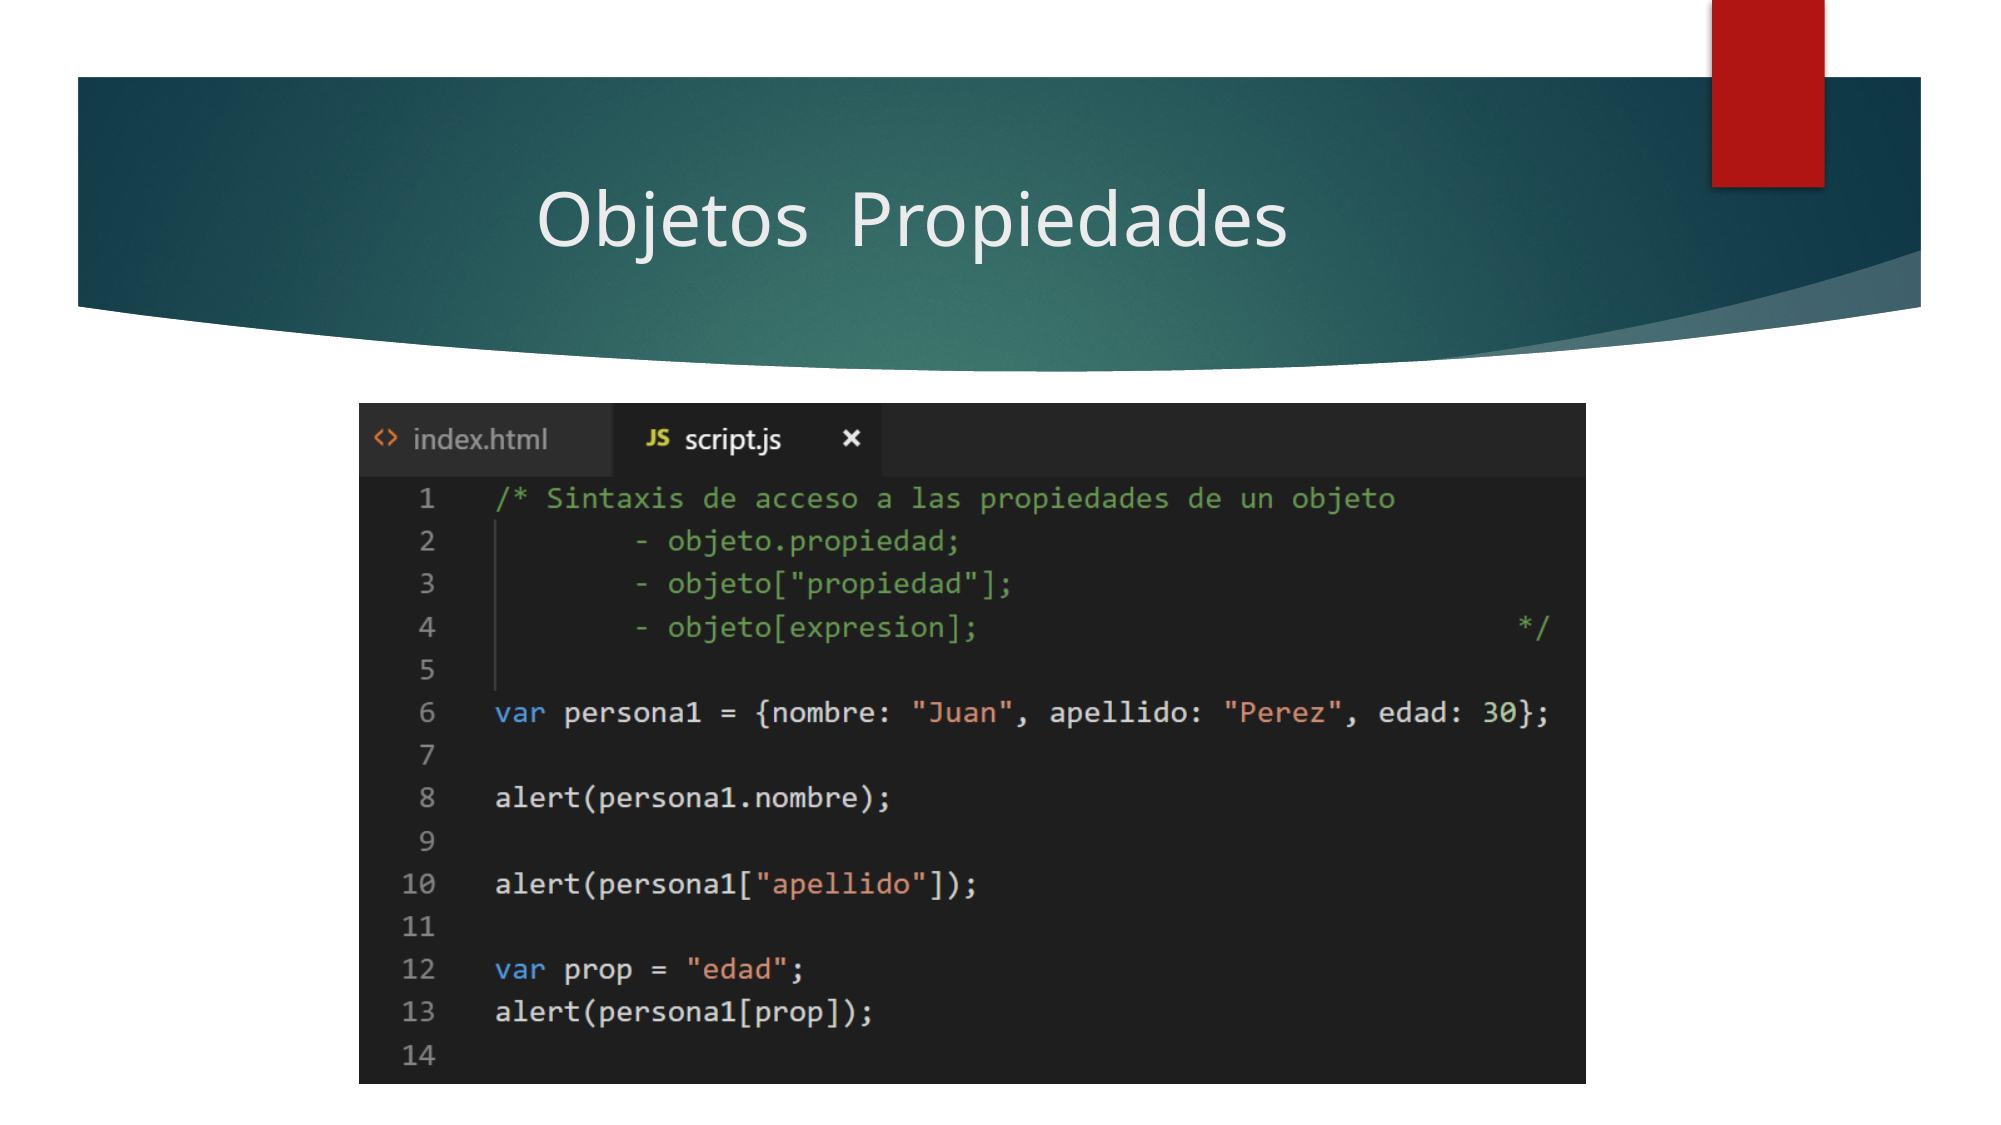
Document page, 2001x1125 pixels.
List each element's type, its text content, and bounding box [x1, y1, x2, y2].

picture [359, 403, 1587, 1085]
title Objetos Propiedades [188, 158, 1637, 275]
